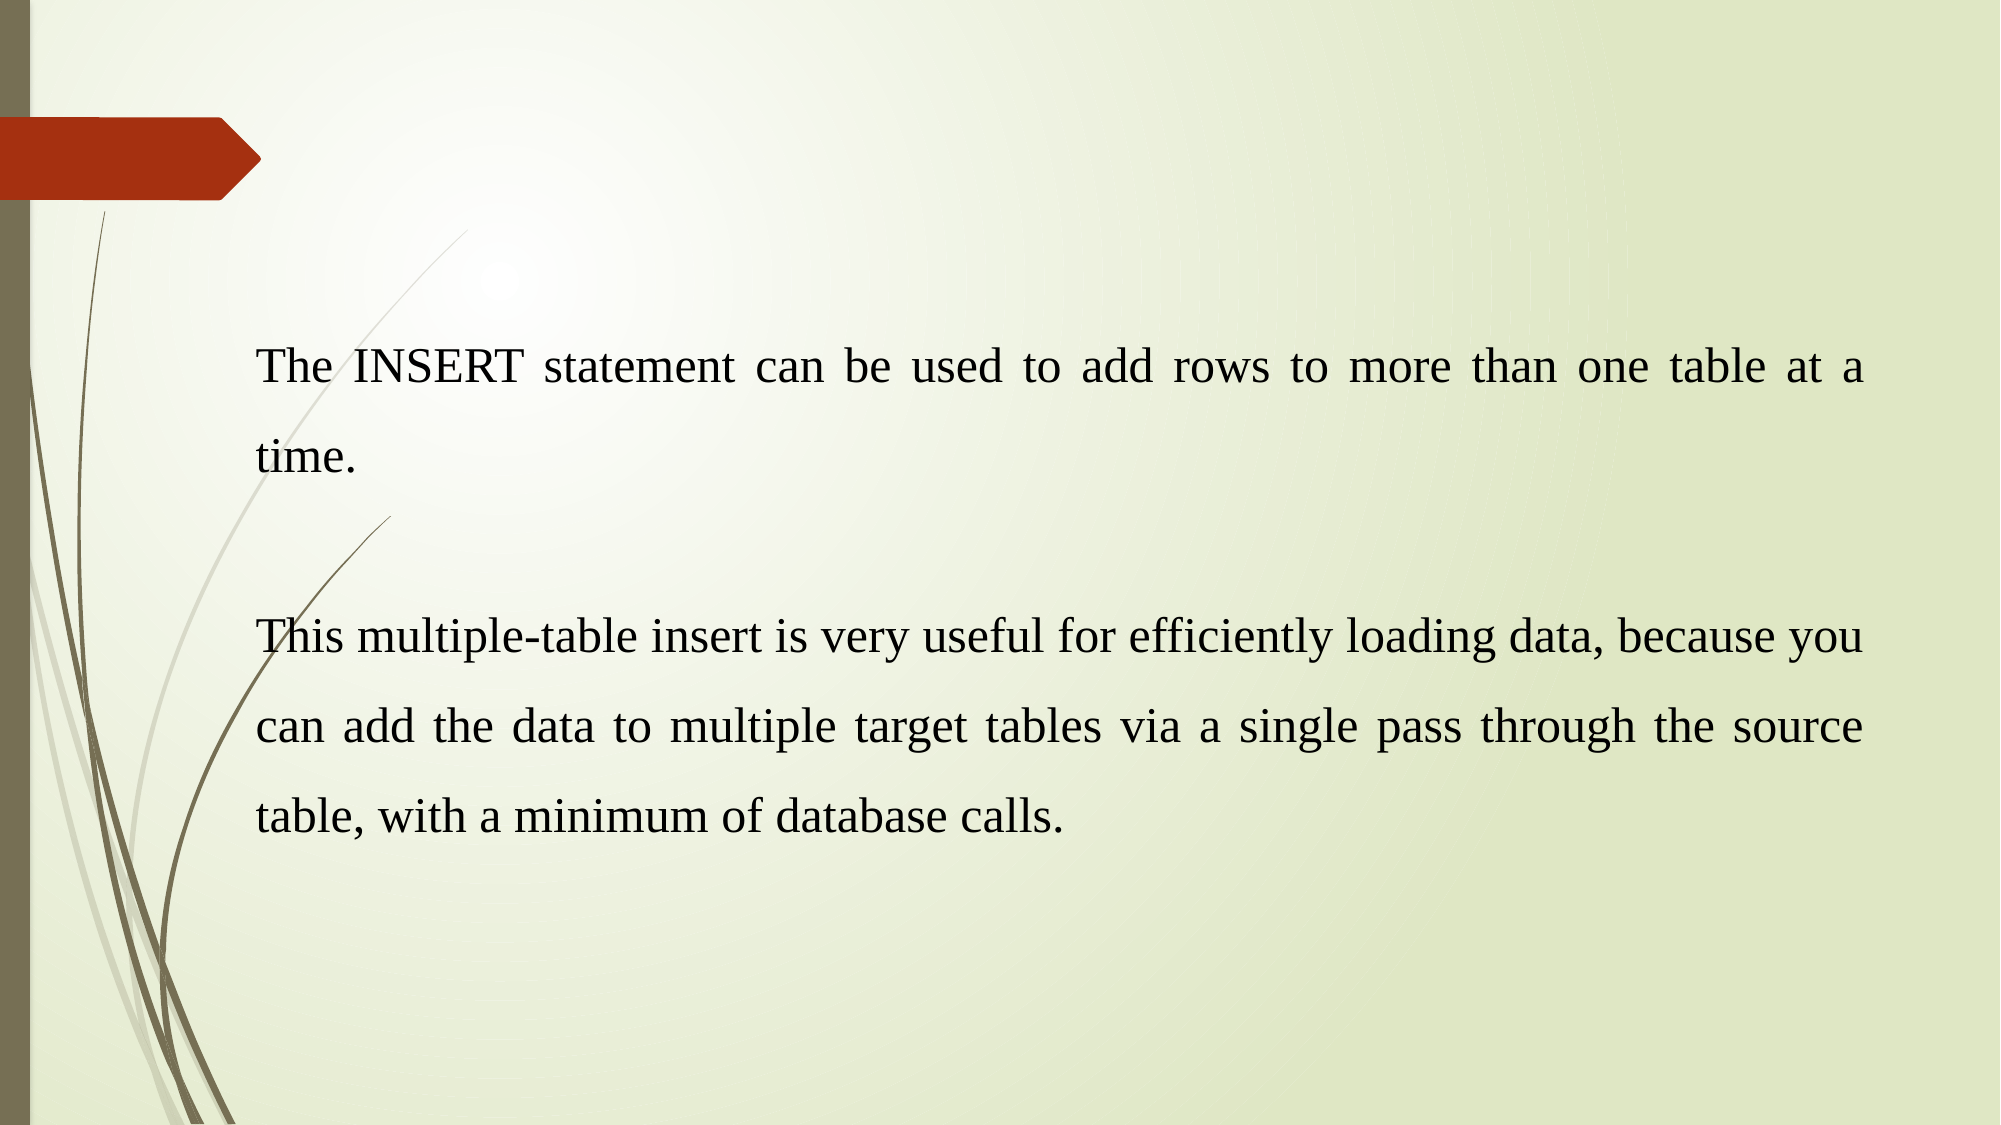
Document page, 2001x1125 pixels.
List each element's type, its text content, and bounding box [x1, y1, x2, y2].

text_box The INSERT statement can be used to add rows to more than one table at a time. This multiple-table insert is very useful for efficiently loading data, because you can add the data to multiple target tables via a single pass through the source table, with a minimum of database calls. [240, 224, 1881, 941]
